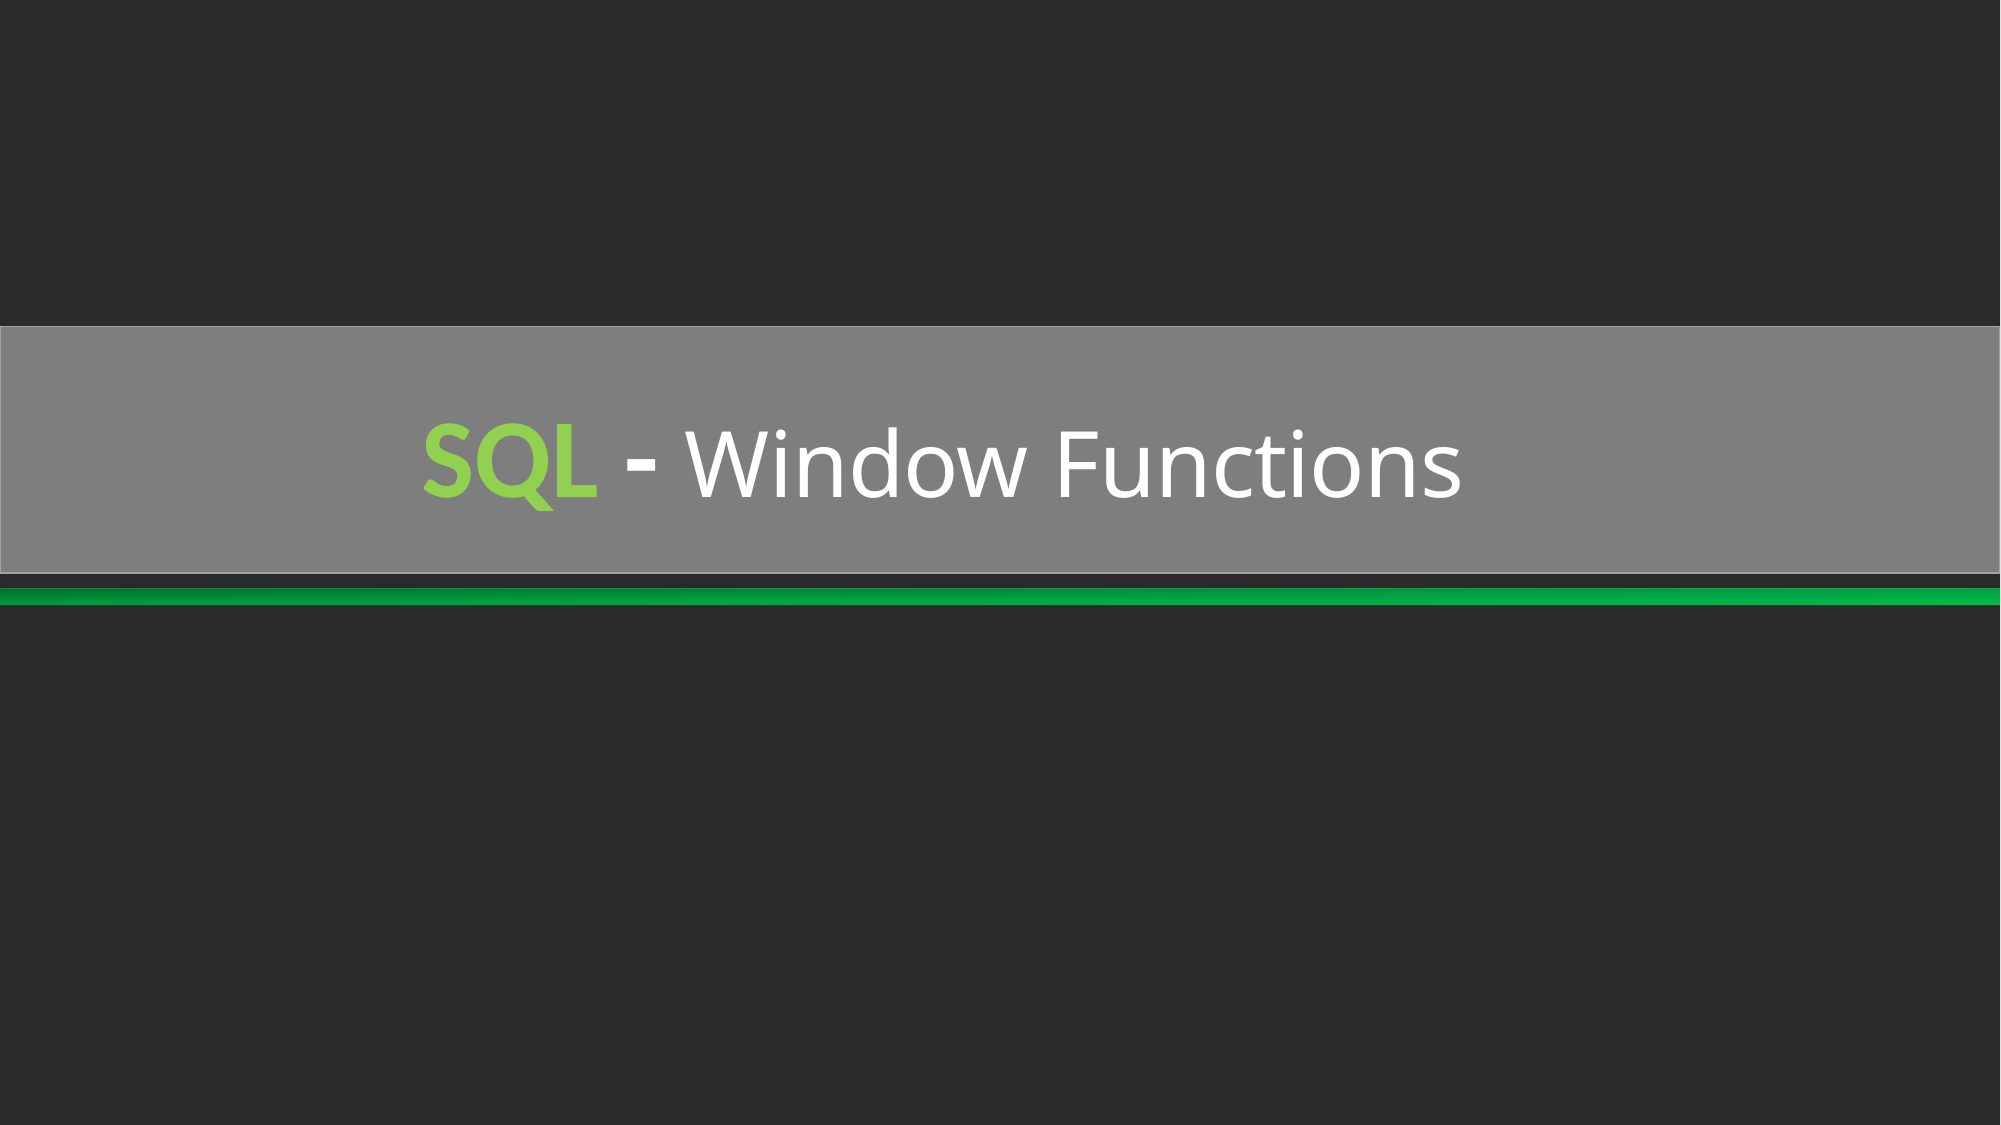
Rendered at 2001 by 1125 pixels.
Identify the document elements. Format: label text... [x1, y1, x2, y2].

picture [0, 588, 2000, 605]
title SQL - Window Functions [0, 326, 2000, 574]
